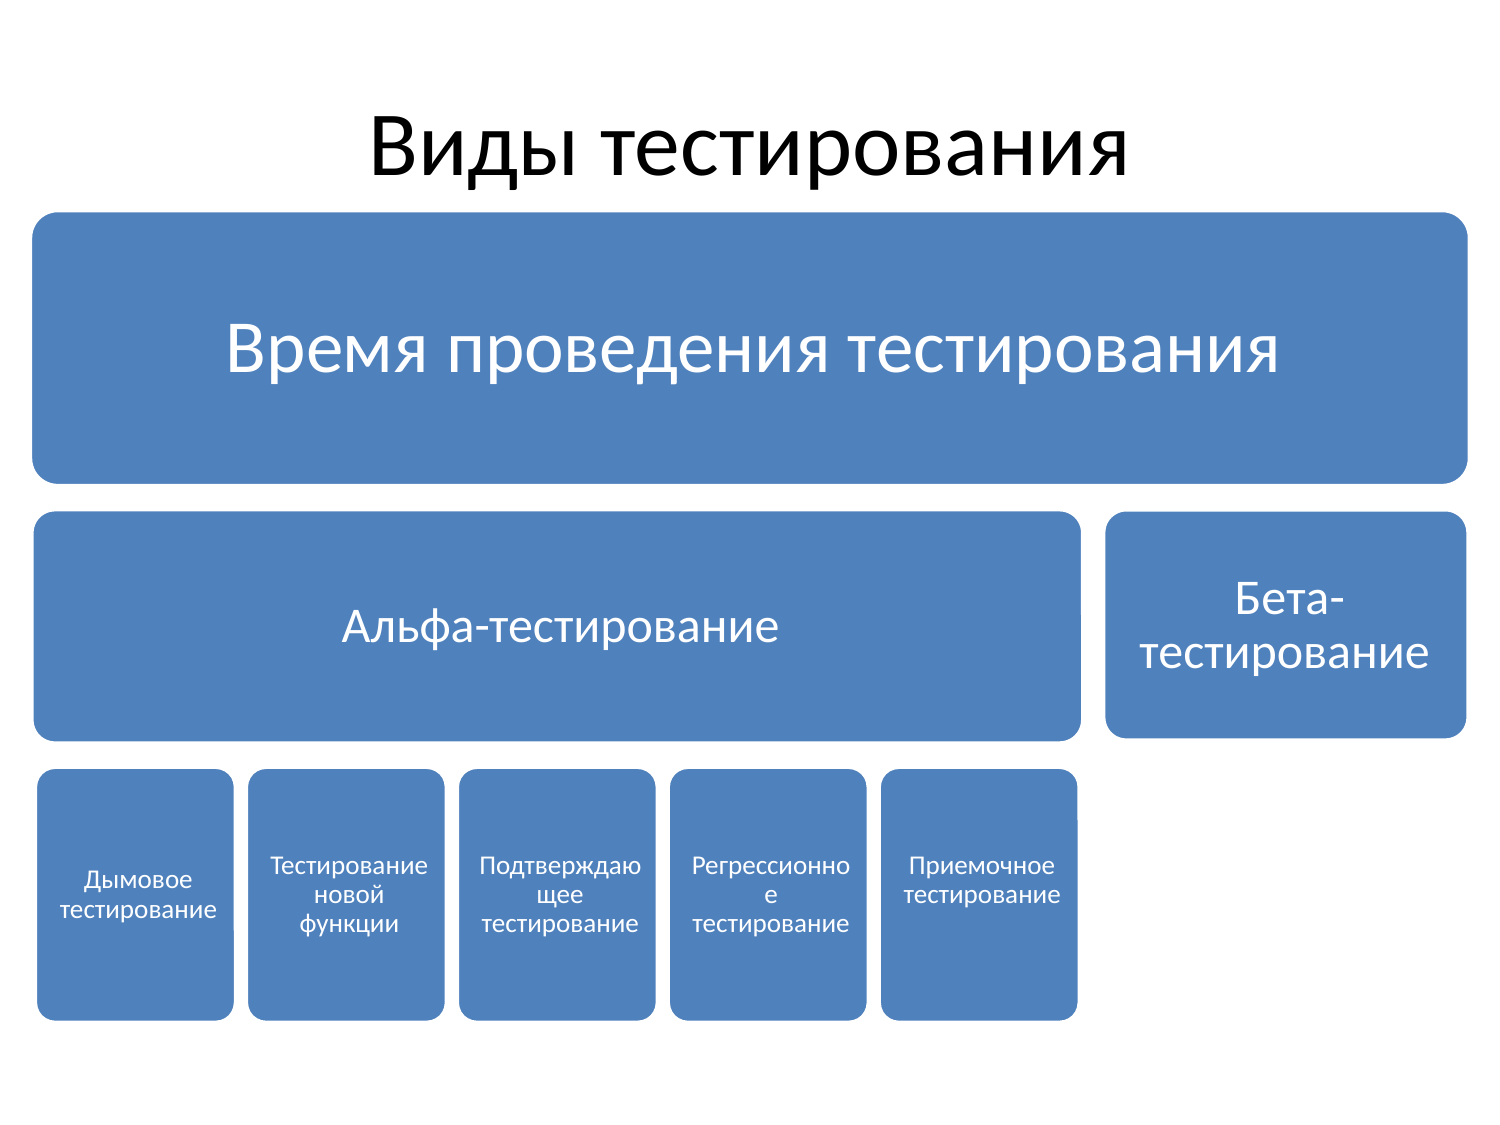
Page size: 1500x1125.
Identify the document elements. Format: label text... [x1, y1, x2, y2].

title Виды тестирования [75, 45, 1425, 208]
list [29, 209, 1471, 1024]
